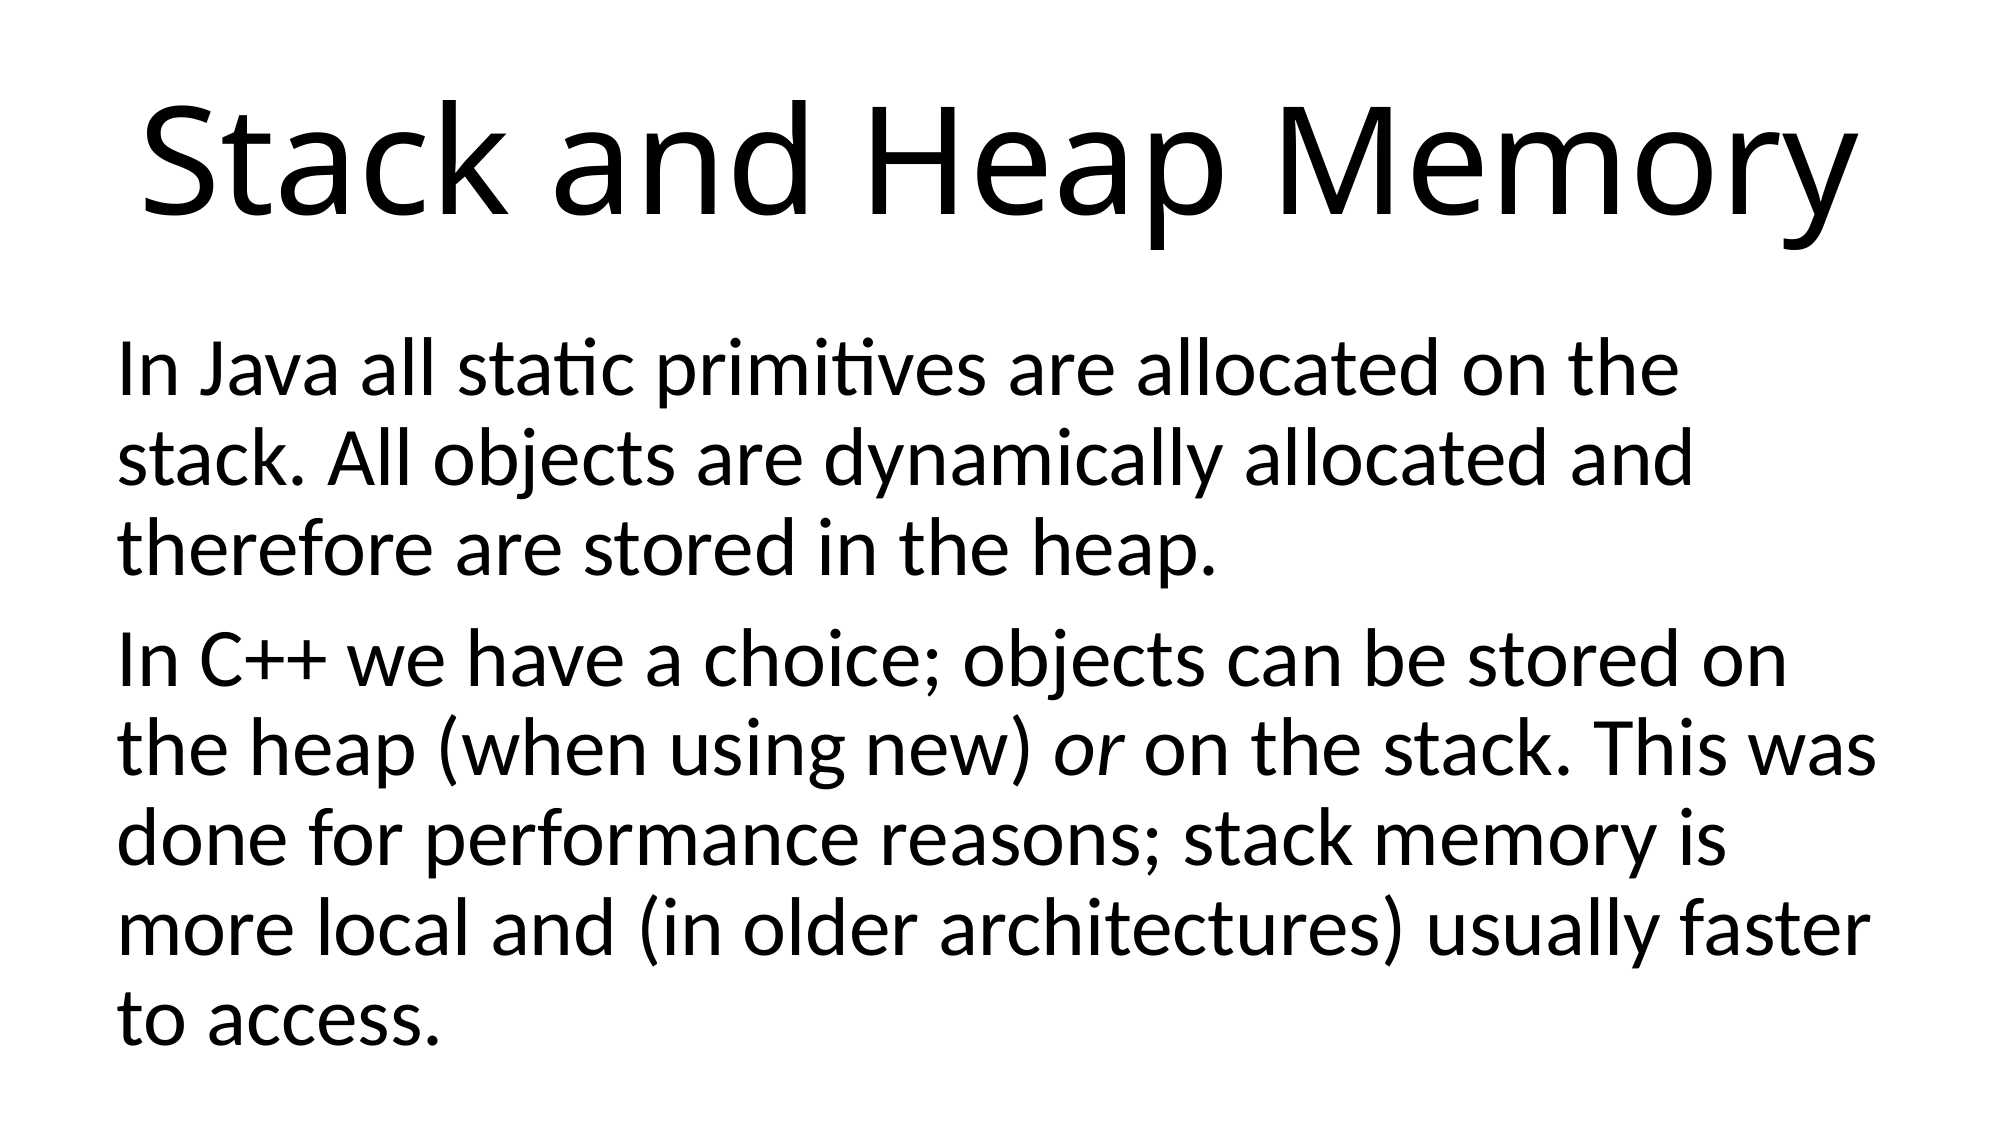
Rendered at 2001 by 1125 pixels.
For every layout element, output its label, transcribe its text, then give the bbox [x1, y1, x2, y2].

subtitle In Java all static primitives are allocated on the stack. All objects are dynamically allocated and therefore are stored in the heap. In C++ we have a choice; objects can be stored on the heap (when using new) or on the stack. This was done for performance reasons; stack memory is more local and (in older architectures) usually faster to access. [101, 315, 1898, 1125]
title Stack and Heap Memory [45, 50, 1953, 255]
